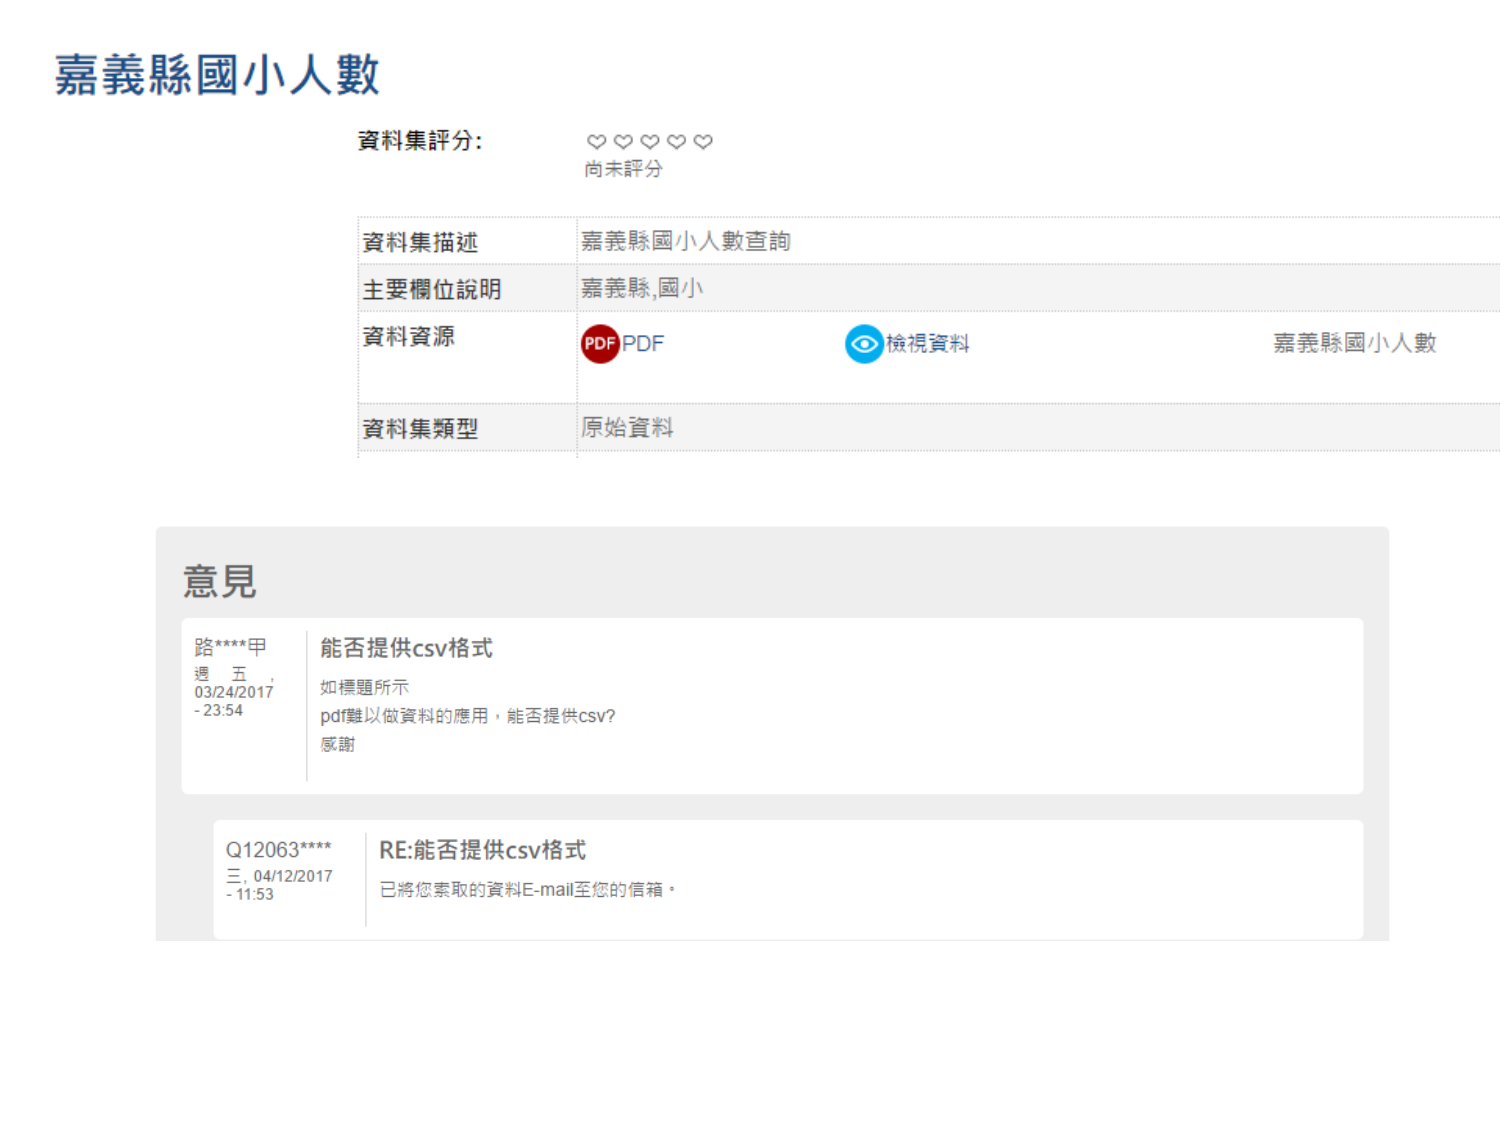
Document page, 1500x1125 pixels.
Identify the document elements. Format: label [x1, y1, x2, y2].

picture [52, 30, 1500, 458]
picture [147, 519, 1415, 941]
